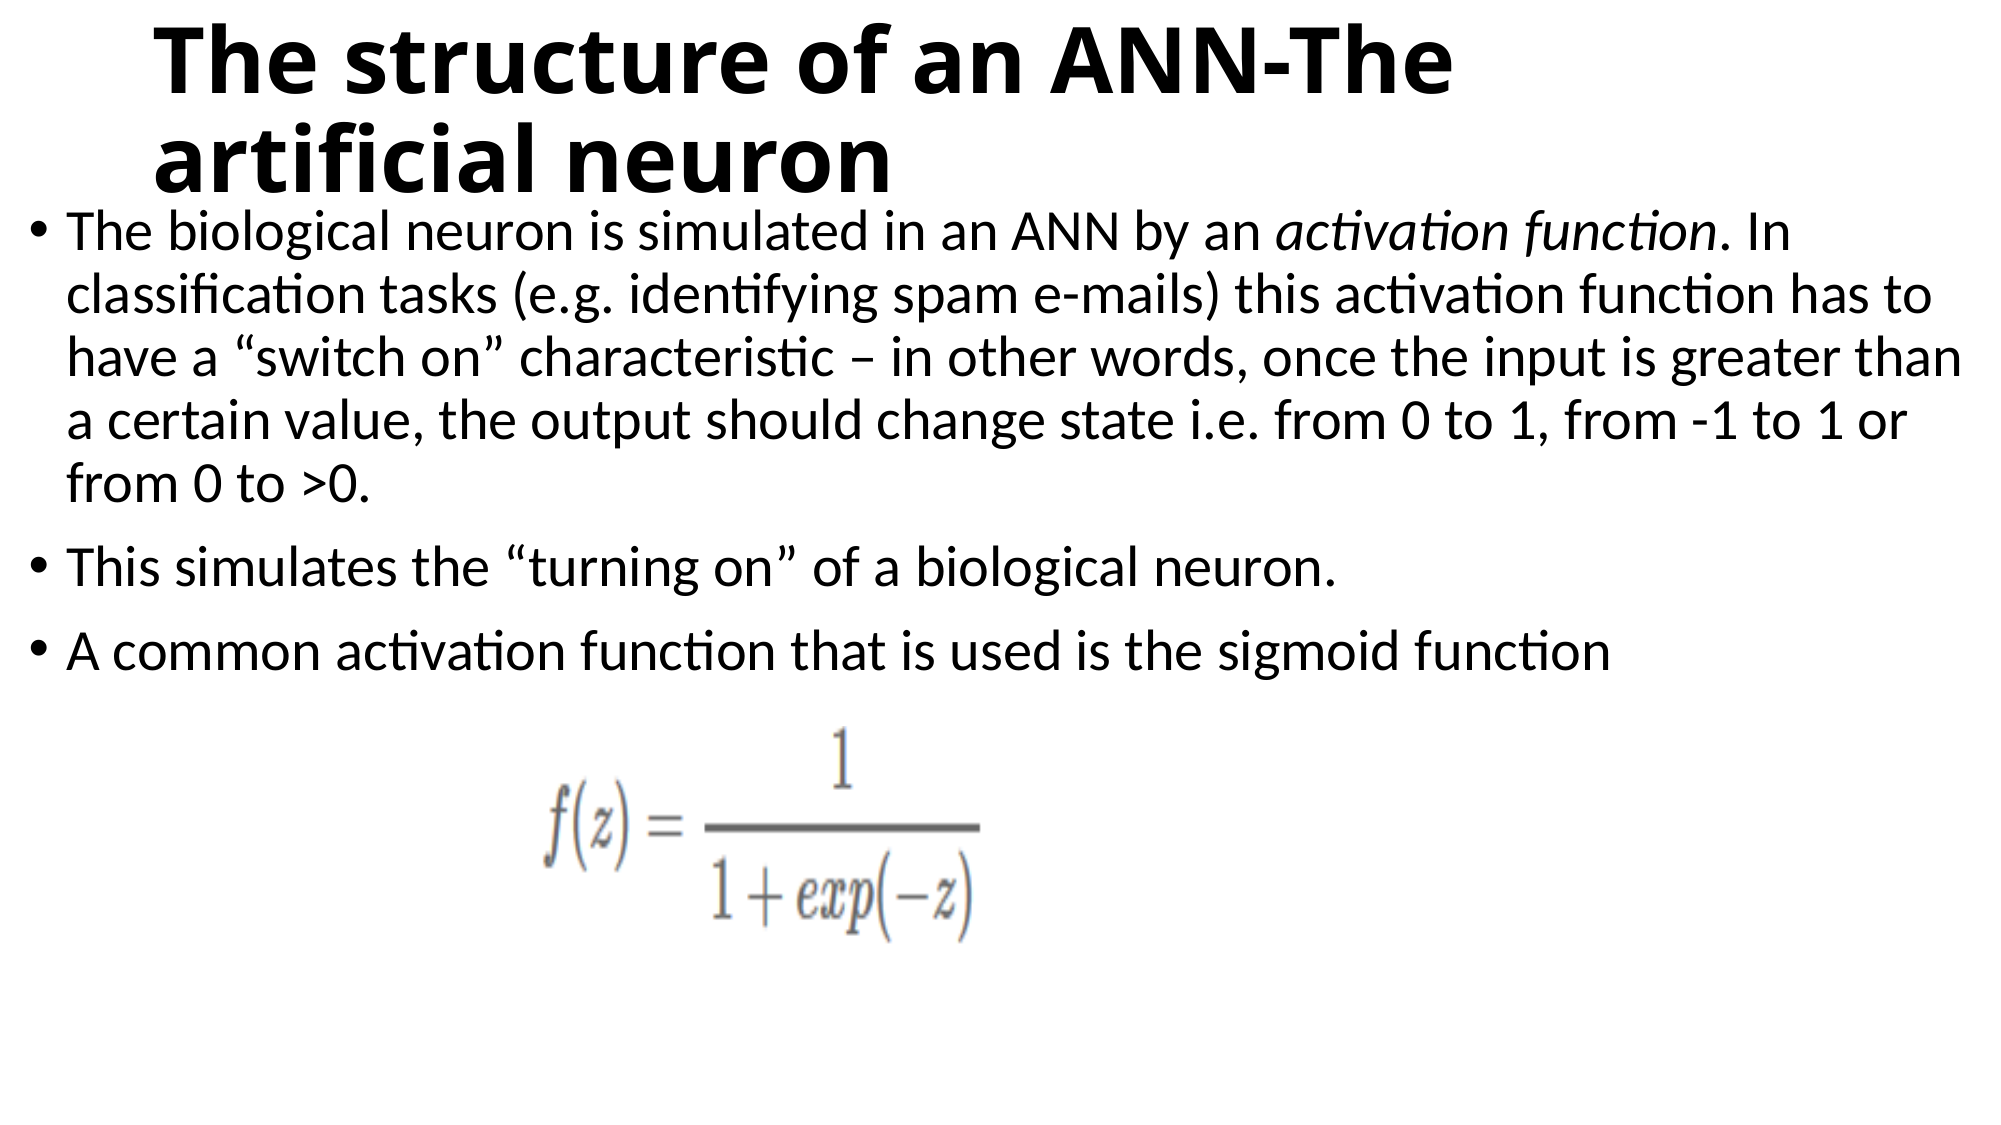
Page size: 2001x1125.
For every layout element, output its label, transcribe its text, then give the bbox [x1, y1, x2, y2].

picture [362, 725, 1417, 1094]
list The biological neuron is simulated in an ANN by an activation function. In classification tasks (e.g. identifying spam e-mails) this activation function has to have a “switch on” characteristic – in other words, once the input is greater than a certain value, the output should change state i.e. from 0 to 1, from -1 to 1 or from 0 to >0. This simulates the “turning on” of a biological neuron. A common activation function that is used is the sigmoid function [13, 192, 2000, 1094]
title The structure of an ANN-The artificial neuron [137, 59, 1863, 192]
